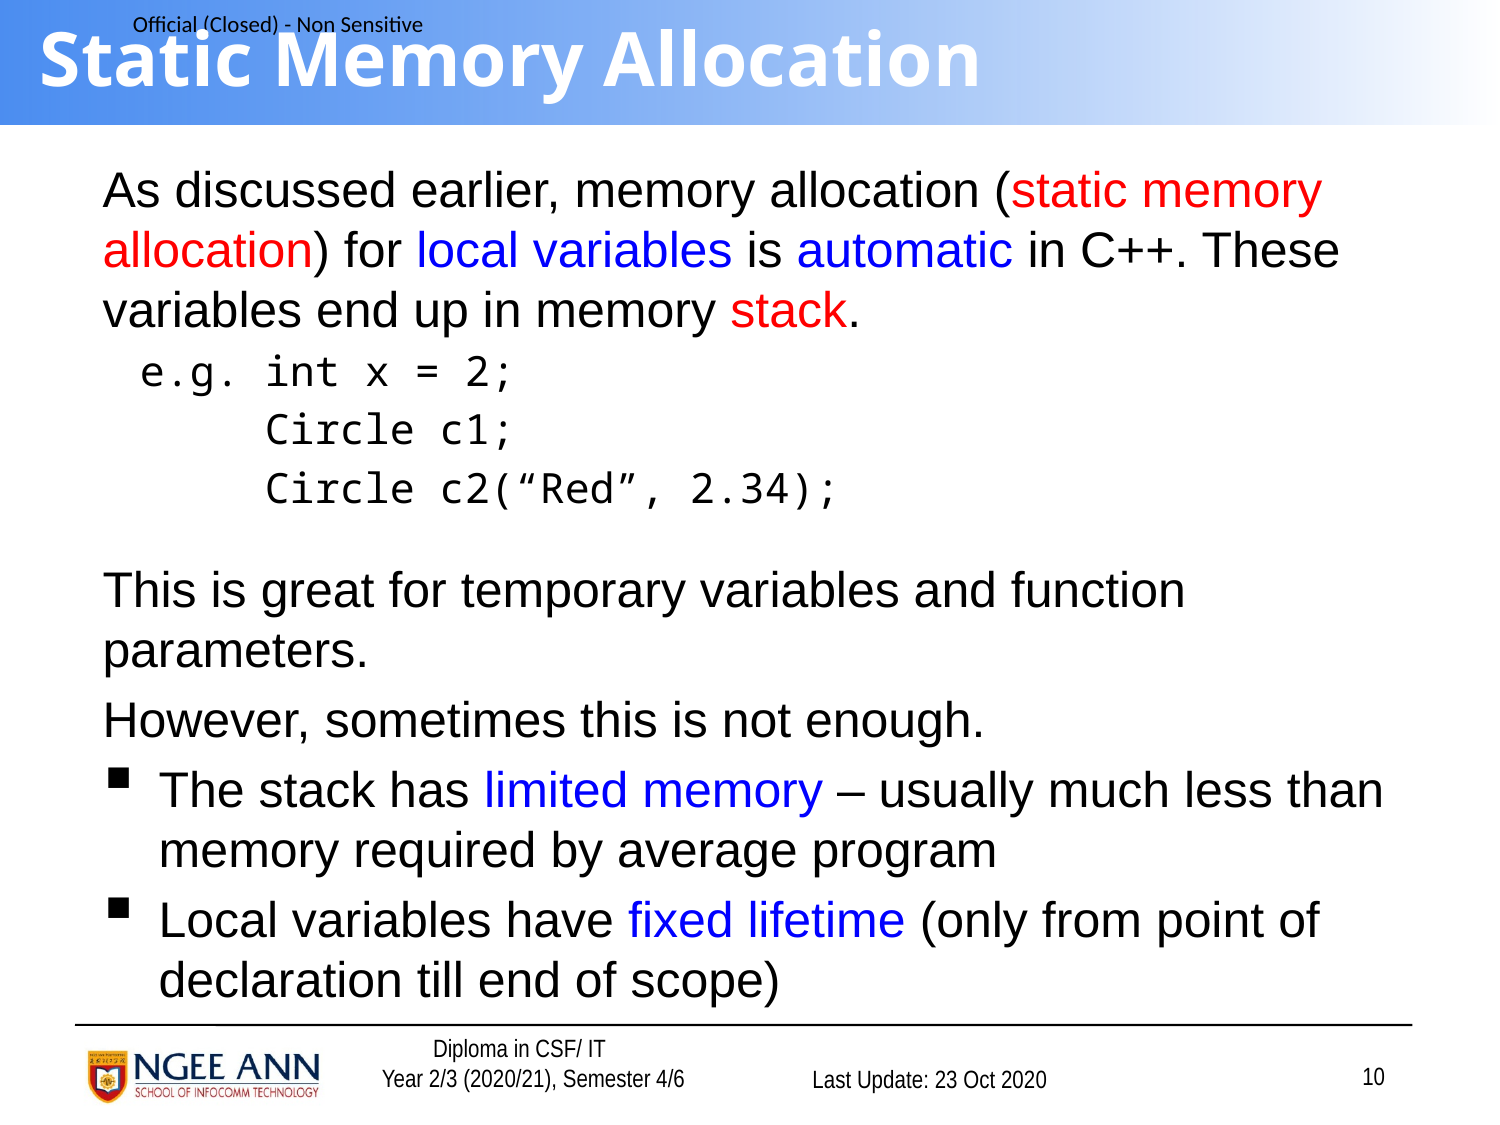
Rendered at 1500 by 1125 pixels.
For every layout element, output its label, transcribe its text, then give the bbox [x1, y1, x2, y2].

text_box e.g. int x = 2; Circle c1; Circle c2(“Red”, 2.34); [124, 337, 1475, 525]
picture [62, 1028, 344, 1125]
list As discussed earlier, memory allocation (static memory allocation) for local variables is automatic in C++. These variables end up in memory stack. This is great for temporary variables and function parameters. However, sometimes this is not enough. The stack has limited memory – usually much less than memory required by average program Local variables have fixed lifetime (only from point of declaration till end of scope) [87, 149, 1438, 1025]
title Static Memory Allocation [23, 0, 1500, 115]
